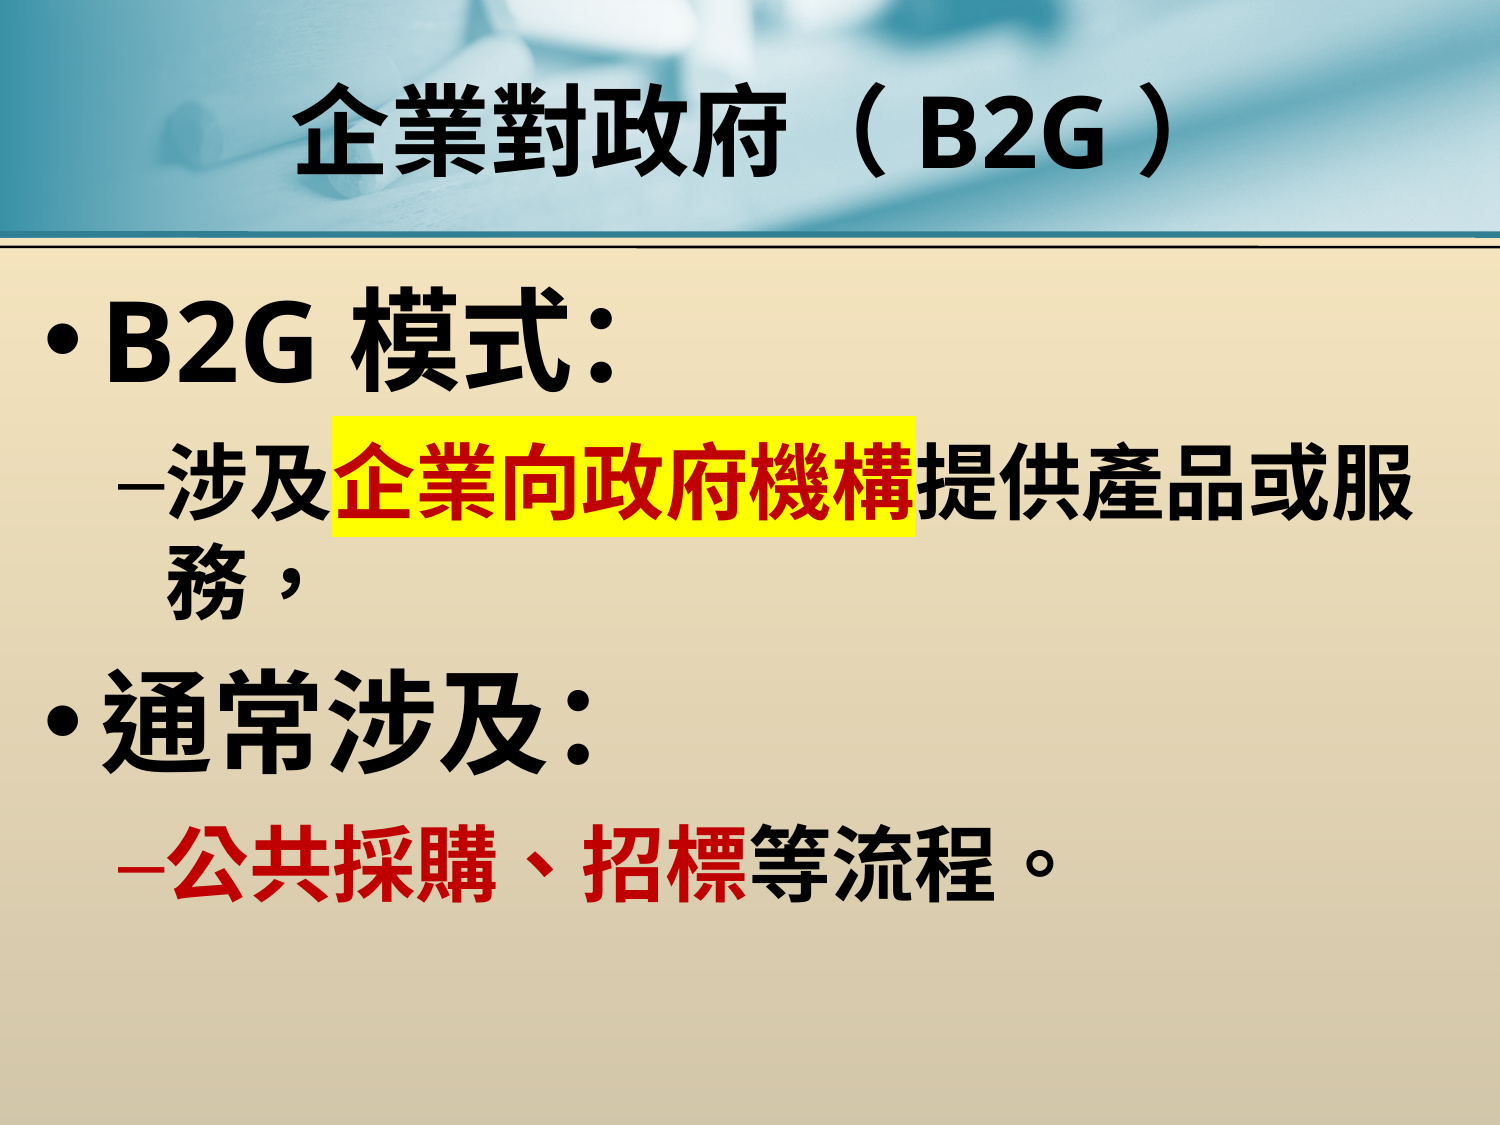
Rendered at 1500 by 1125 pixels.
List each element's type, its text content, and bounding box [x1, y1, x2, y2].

title 企業對政府（B2G） [45, 24, 1481, 233]
list B2G模式： 涉及企業向政府機構提供產品或服務， 通常涉及： 公共採購、招標等流程。 [29, 262, 1481, 1103]
